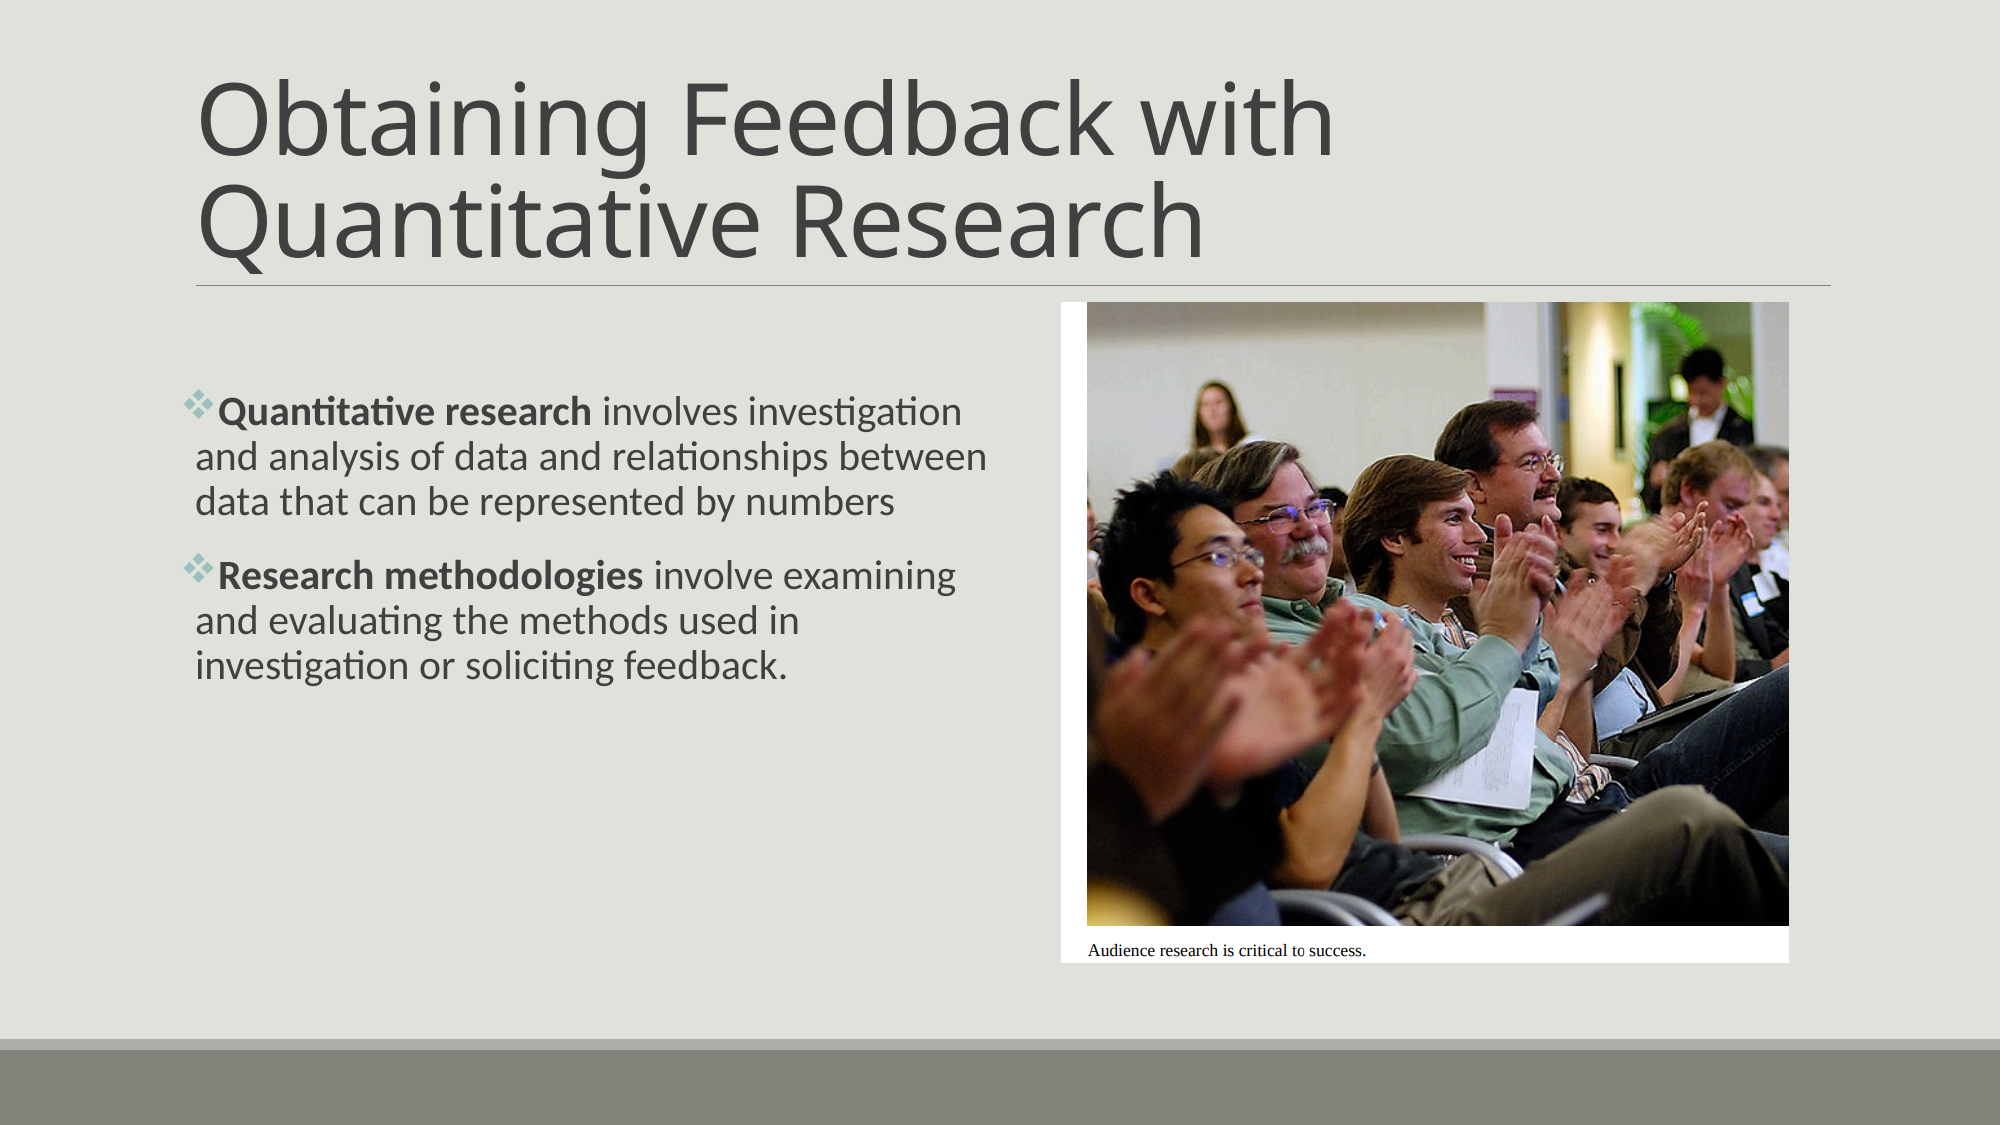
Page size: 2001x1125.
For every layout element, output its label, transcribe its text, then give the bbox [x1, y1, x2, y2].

title Obtaining Feedback with Quantitative Research [180, 47, 1830, 285]
list Quantitative research involves investigation and analysis of data and relationships between data that can be represented by numbers Research methodologies involve examining and evaluating the methods used in investigation or soliciting feedback. [180, 302, 990, 963]
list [1061, 302, 1789, 964]
